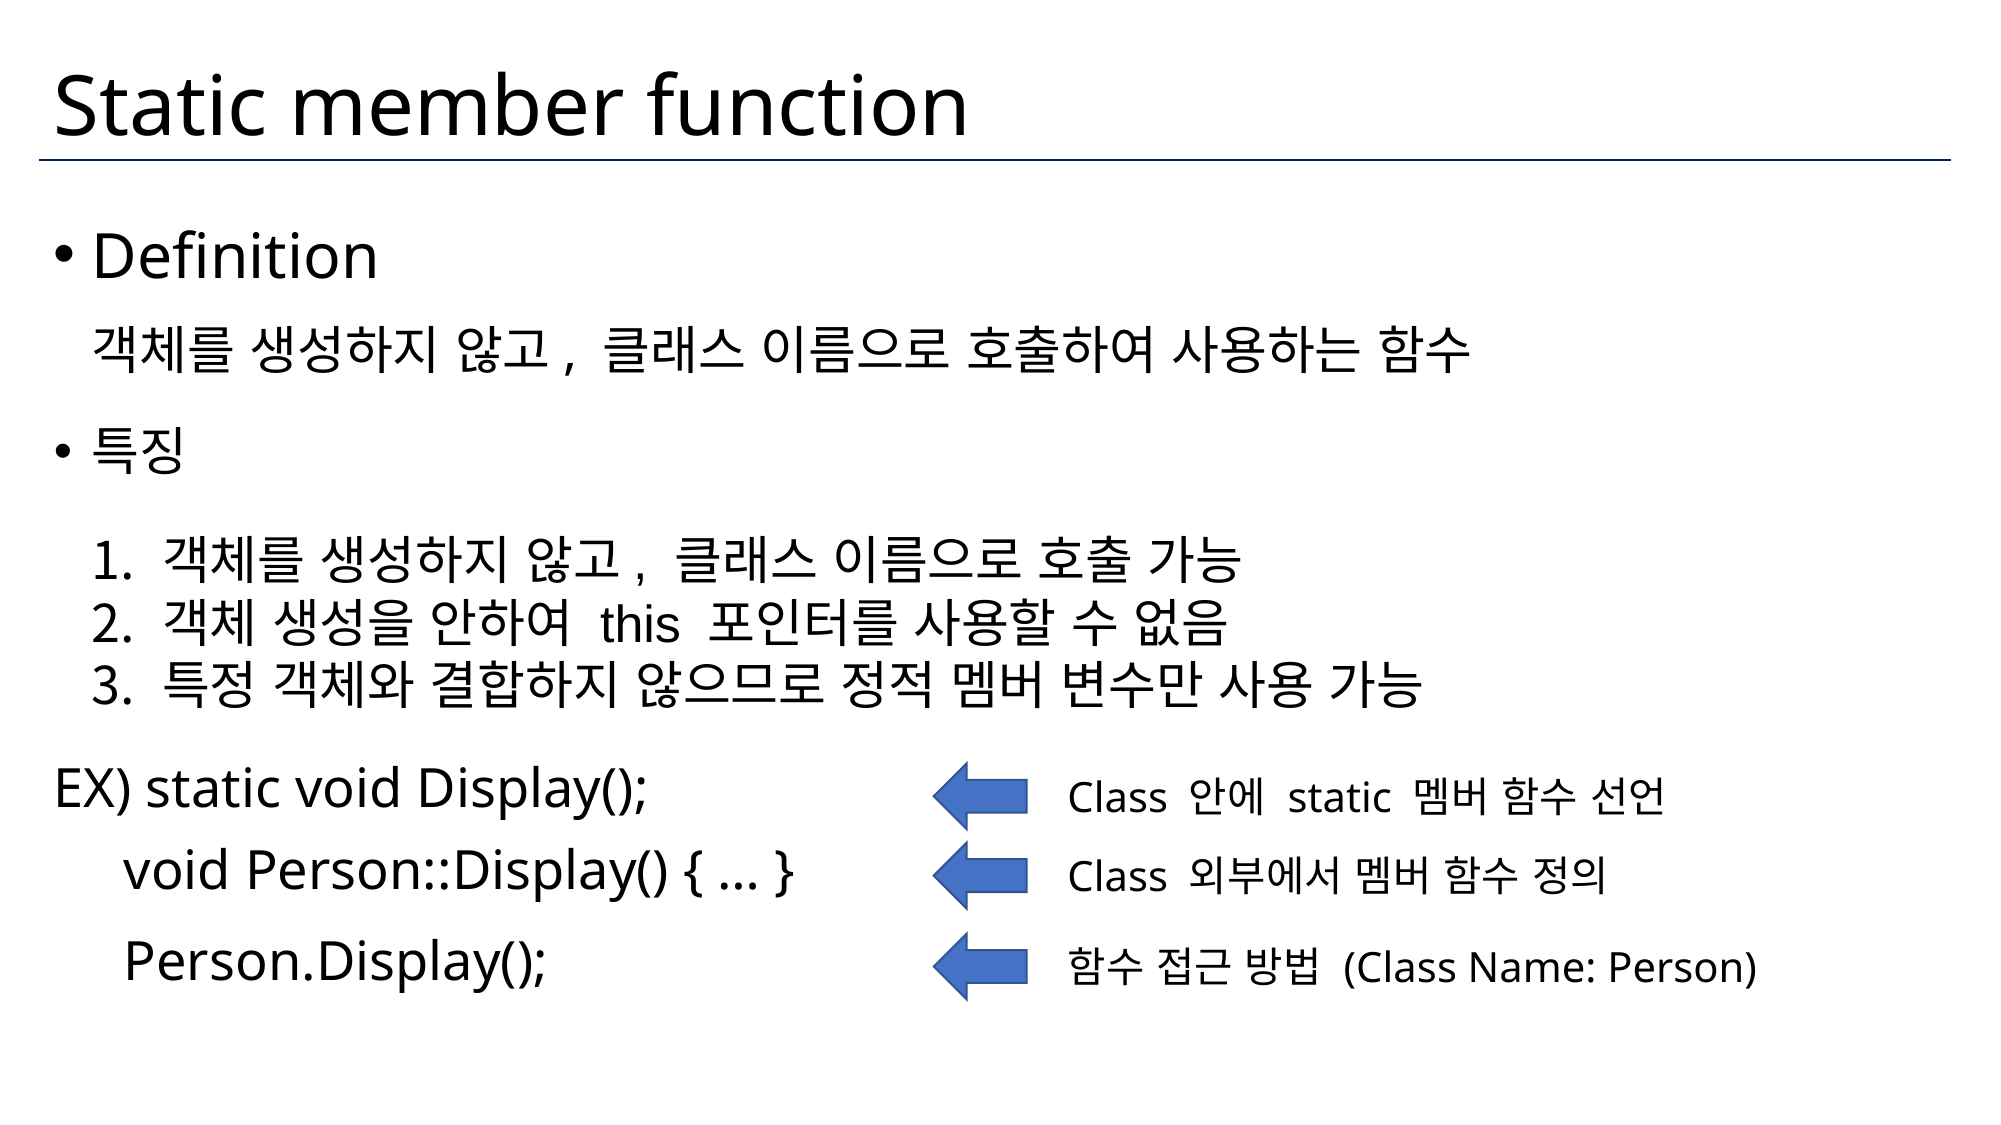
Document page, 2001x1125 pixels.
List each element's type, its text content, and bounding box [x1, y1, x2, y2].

text_box Class 외부에서 멤버 함수 정의 [1052, 842, 1898, 908]
text_box Definition [38, 208, 1392, 311]
text_box [948, 931, 1028, 1002]
text_box 객체를 생성하지 않고, 클래스 이름으로 호출 가능 객체 생성을 안하여 this 포인터를 사용할 수 없음 특정 객체와 결합하지 않으므로 정적 멤버 변수만 사용 가능 [77, 520, 1621, 723]
text_box EX) static void Display(); [38, 746, 948, 826]
text_box void Person::Display() { … } [38, 827, 948, 908]
text_box 함수 접근 방법 (Class Name: Person) [1052, 933, 1898, 999]
title Static member function [38, 0, 1982, 218]
text_box [948, 840, 1028, 911]
text_box Class 안에 static 멤버 함수 선언 [1052, 763, 1727, 829]
text_box 특징 [38, 418, 277, 521]
text_box Person.Display(); [38, 918, 948, 999]
text_box 객체를 생성하지 않고, 클래스 이름으로 호출하여 사용하는 함수 [77, 310, 1905, 388]
text_box [932, 760, 1028, 832]
